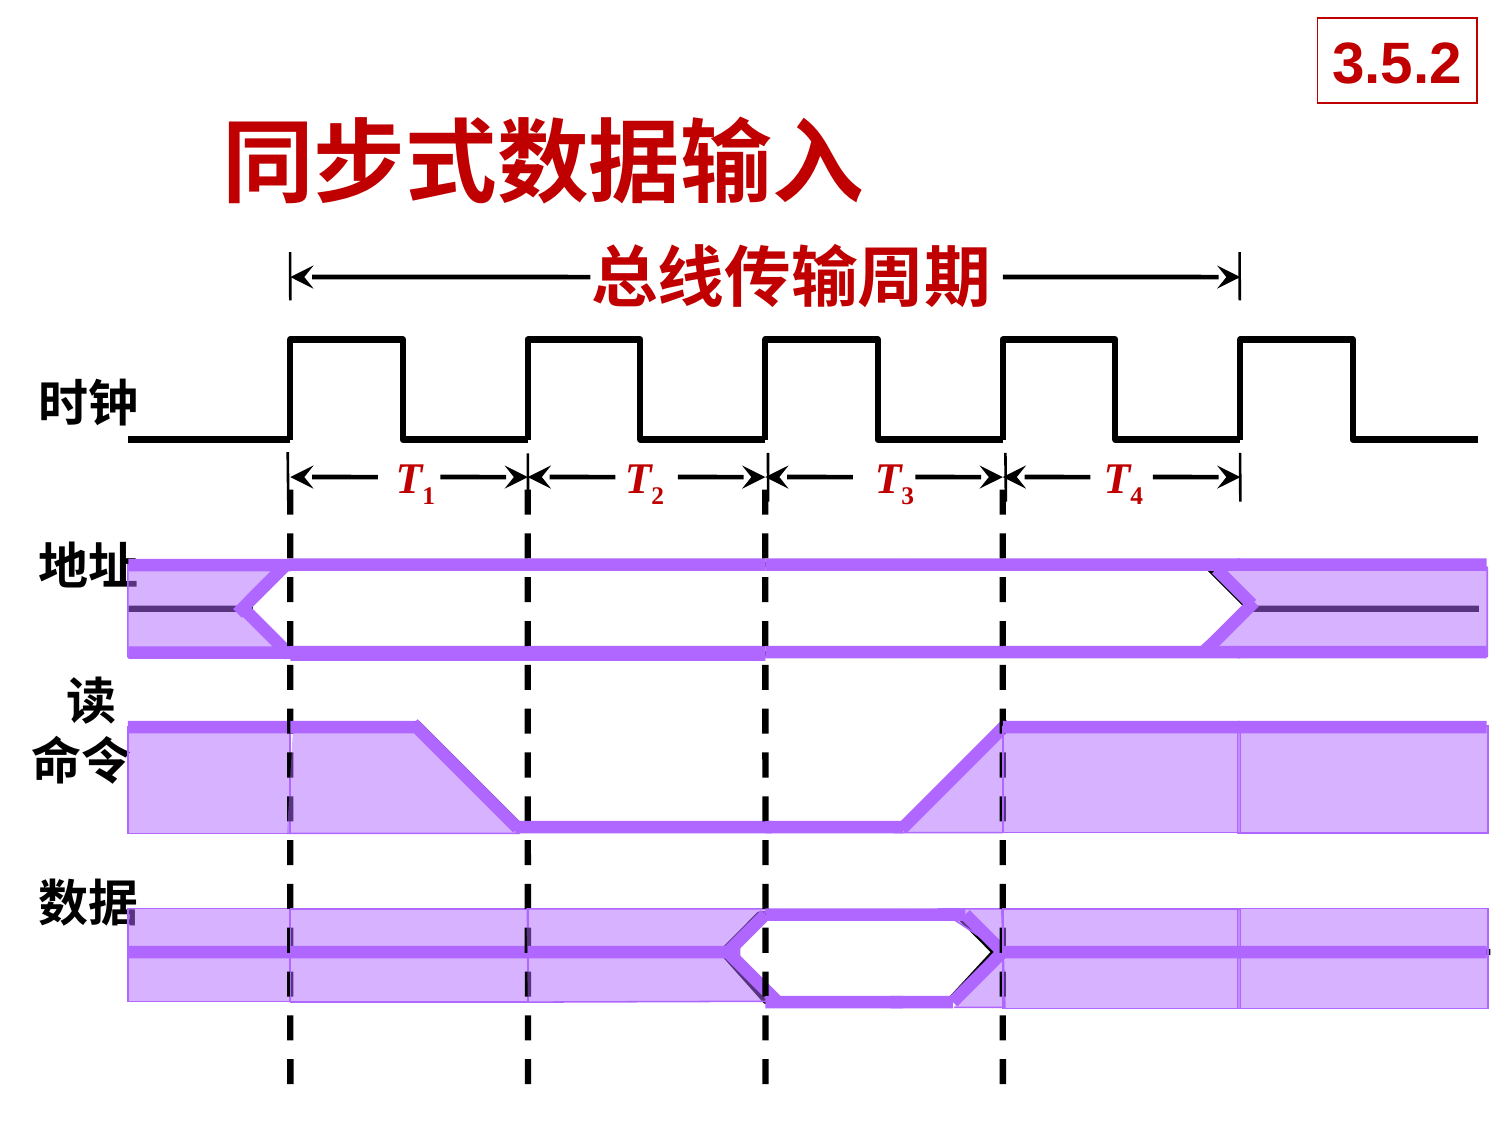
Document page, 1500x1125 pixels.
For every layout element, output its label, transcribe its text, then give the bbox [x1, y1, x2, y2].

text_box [15, 526, 1480, 655]
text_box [15, 864, 122, 1002]
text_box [31, 661, 122, 850]
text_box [1002, 561, 1266, 1009]
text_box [515, 564, 762, 1003]
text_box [765, 564, 887, 1003]
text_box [890, 564, 998, 1008]
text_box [127, 564, 284, 1002]
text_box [286, 564, 513, 1003]
text_box 同步式数据输入 [164, 96, 940, 221]
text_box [1190, 564, 1489, 1009]
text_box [15, 234, 1479, 503]
text_box 3.5.2 [1317, 18, 1478, 103]
